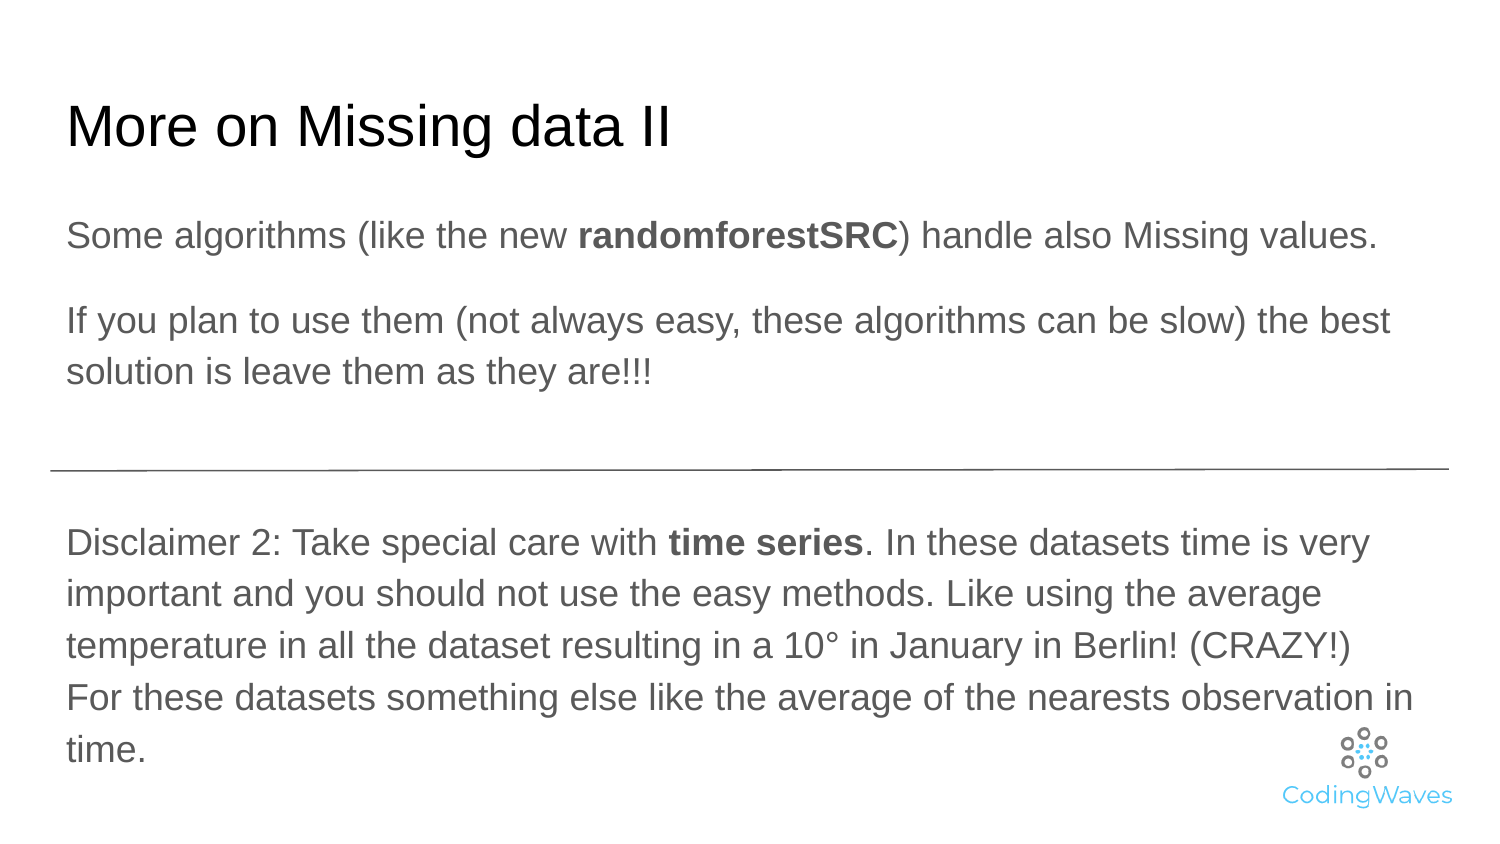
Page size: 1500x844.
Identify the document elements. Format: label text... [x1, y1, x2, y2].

title More on Missing data II [51, 72, 1449, 167]
picture [1277, 719, 1461, 814]
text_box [50, 468, 1450, 472]
list Some algorithms (like the new randomforestSRC) handle also Missing values. If you plan to use them (not always easy, these algorithms can be slow) the best solution is leave them as they are!!! Disclaimer 2: Take special care with time series. In these datasets time is very important and you should not use the easy methods. Like using the average temperature in all the dataset resulting in a 10° in January in Berlin! (CRAZY!) For these datasets something else like the average of the nearests observation in time. [51, 189, 1449, 468]
list Some algorithms (like the new randomforestSRC) handle also Missing values. If you plan to use them (not always easy, these algorithms can be slow) the best solution is leave them as they are!!! Disclaimer 2: Take special care with time series. In these datasets time is very important and you should not use the easy methods. Like using the average temperature in all the dataset resulting in a 10° in January in Berlin! (CRAZY!) For these datasets something else like the average of the nearests observation in time. [51, 479, 1449, 750]
